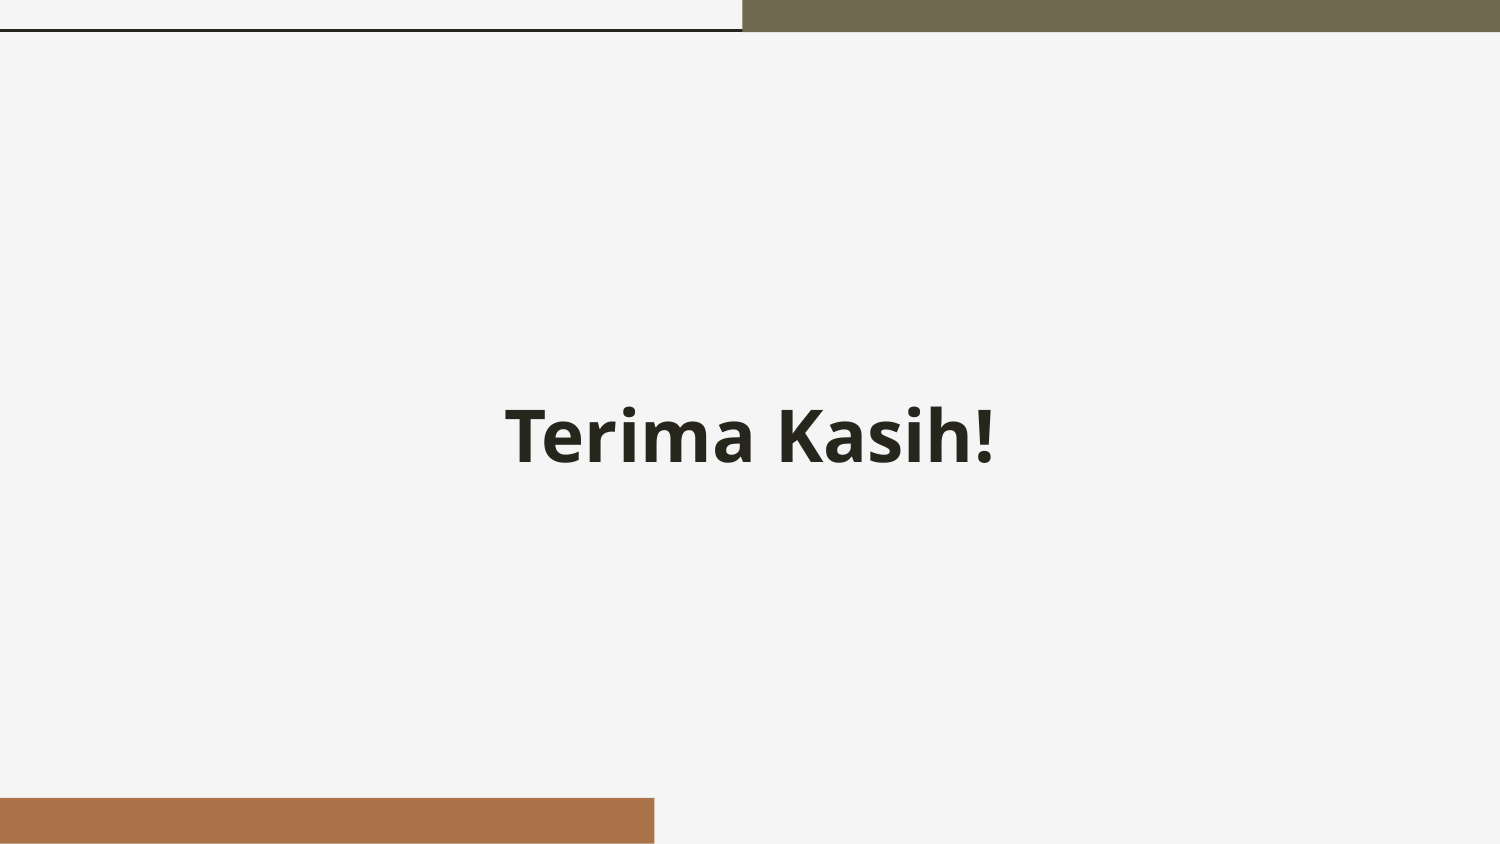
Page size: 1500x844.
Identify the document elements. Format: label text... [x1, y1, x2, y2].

title Terima Kasih! [118, 374, 1382, 469]
